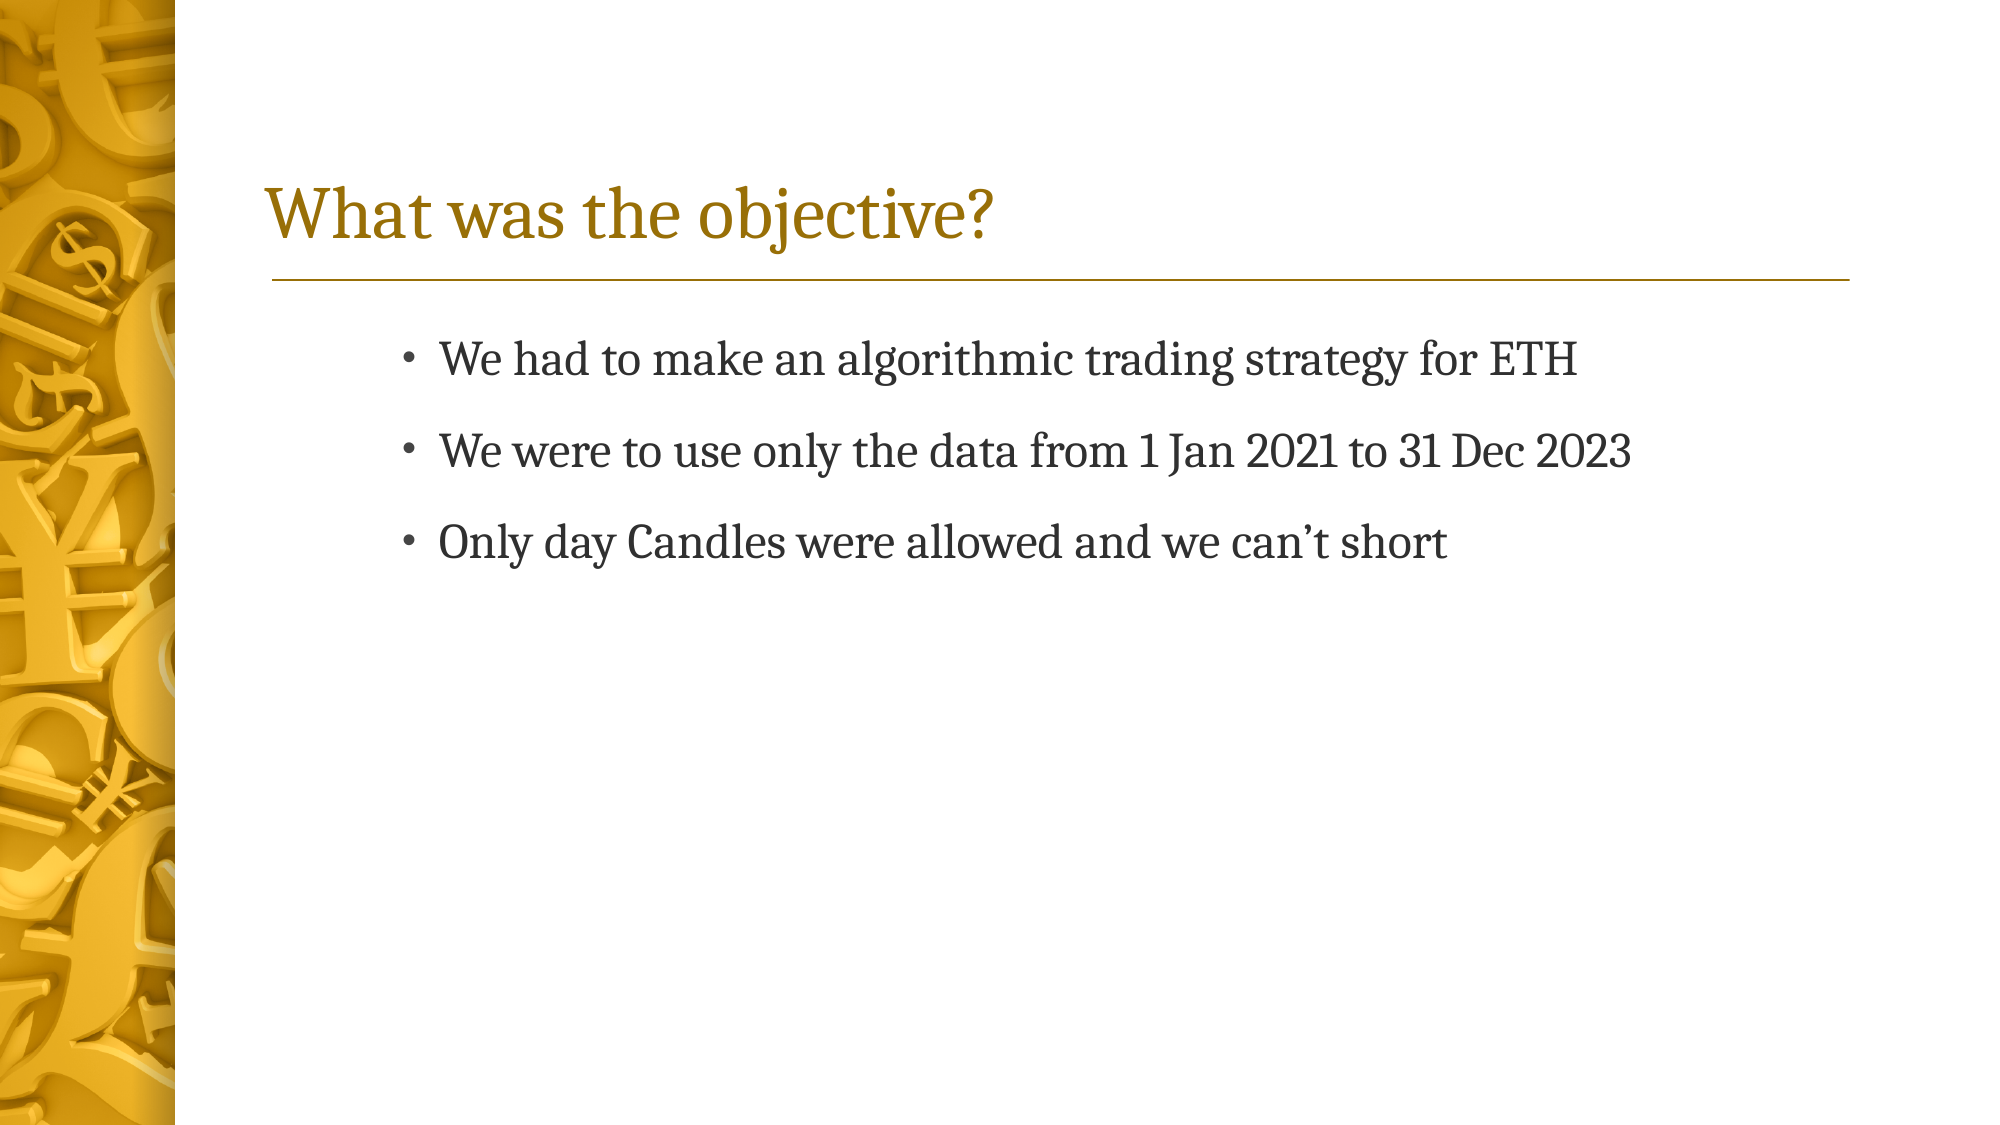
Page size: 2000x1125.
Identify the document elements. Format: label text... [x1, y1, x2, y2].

title What was the objective? [249, 62, 1863, 263]
list We had to make an algorithmic trading strategy for ETH We were to use only the data from 1 Jan 2021 to 31 Dec 2023 Only day Candles were allowed and we can’t short [386, 324, 2000, 1012]
picture [0, 0, 175, 1125]
